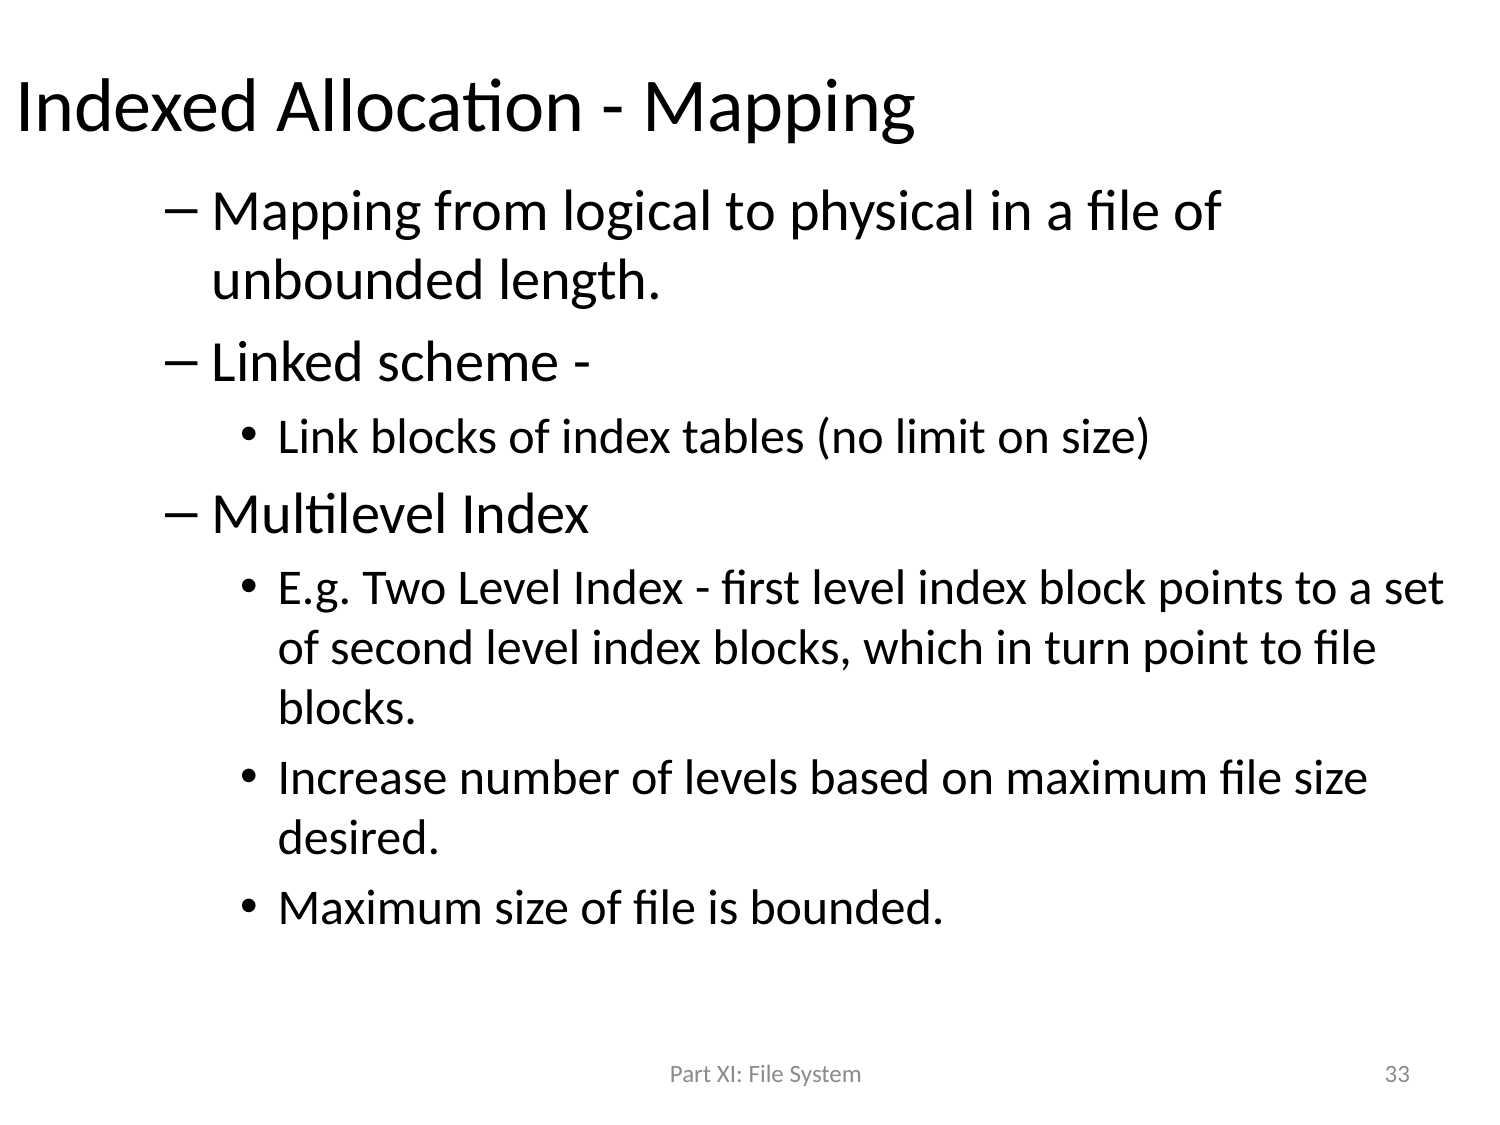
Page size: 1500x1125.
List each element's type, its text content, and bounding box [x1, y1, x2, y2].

footer Part XI: File System [512, 1042, 1020, 1103]
title Indexed Allocation - Mapping [0, 46, 1351, 155]
slide_number 33 [1074, 1042, 1425, 1103]
list Mapping from logical to physical in a file of unbounded length. Linked scheme - Link blocks of index tables (no limit on size) Multilevel Index E.g. Two Level Index - first level index block points to a set of second level index blocks, which in turn point to file blocks. Increase number of levels based on maximum file size desired. Maximum size of file is bounded. [74, 163, 1500, 1006]
